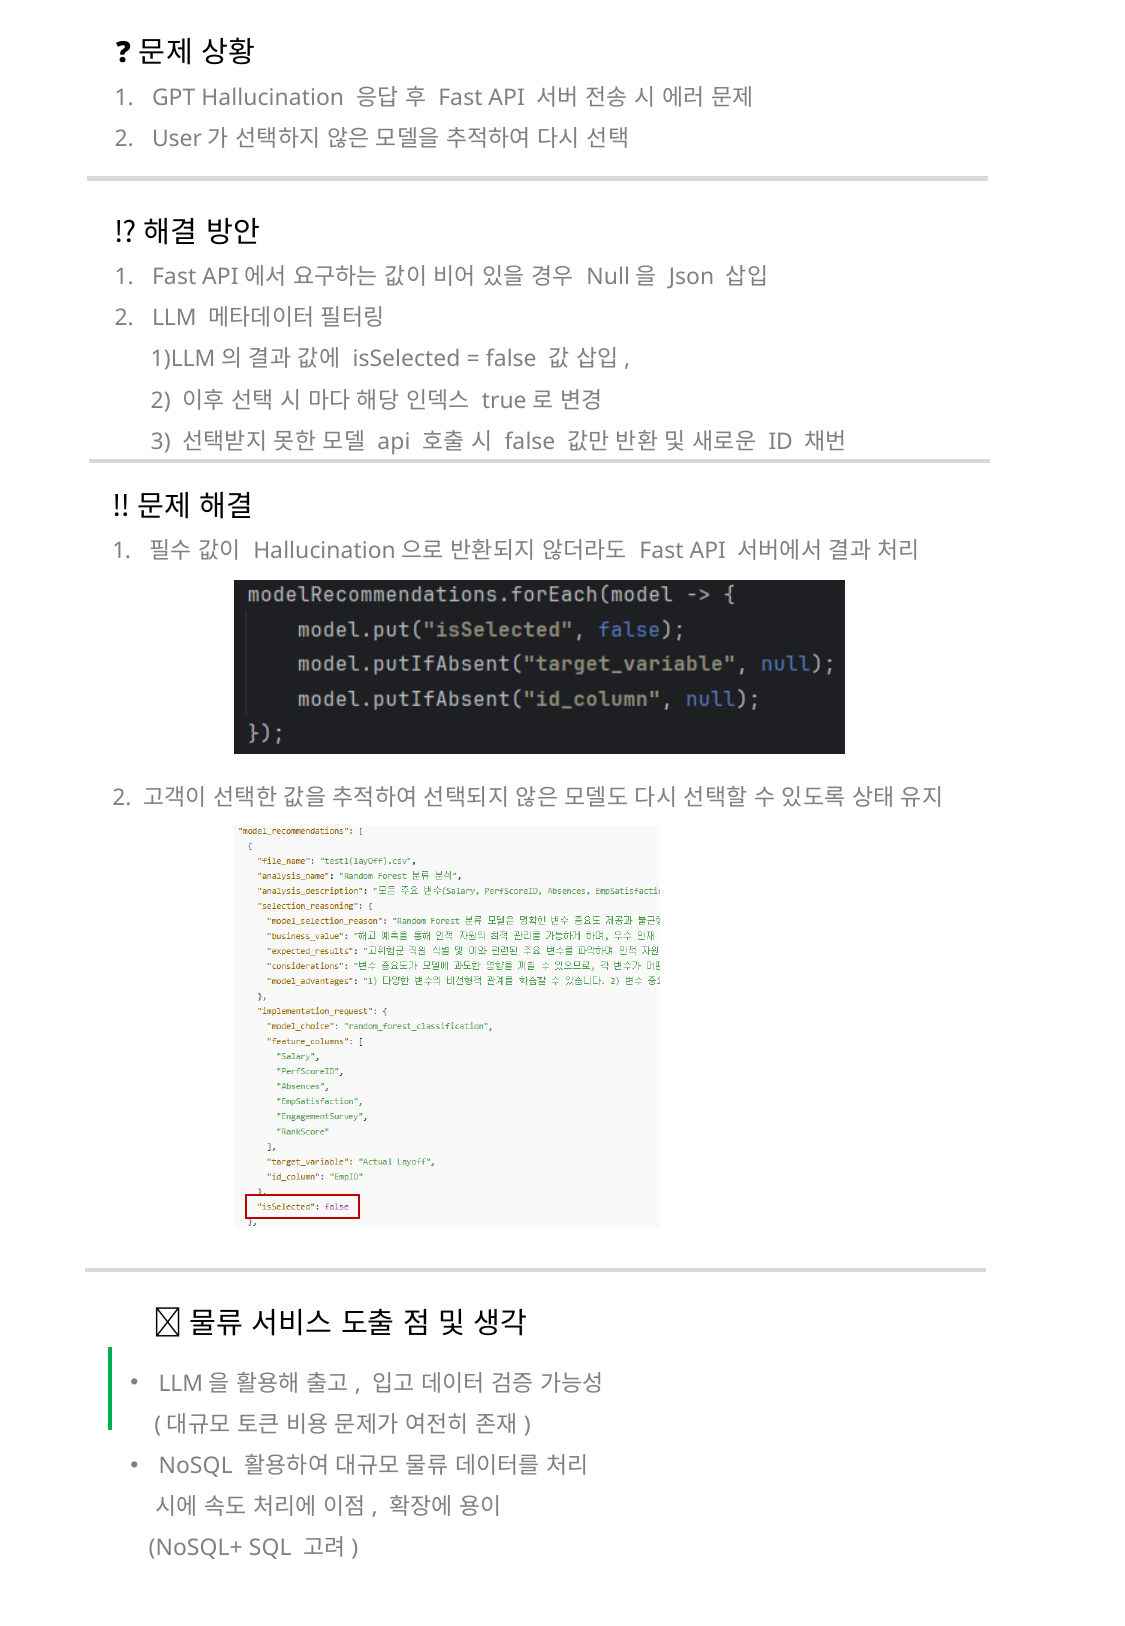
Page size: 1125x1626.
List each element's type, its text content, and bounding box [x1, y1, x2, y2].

picture [234, 825, 660, 1228]
text_box ⁉️해결 방안 Fast API에서 요구하는 값이 비어 있을 경우 Null을 Json 삽입 LLM 메타데이터 필터링 1)LLM의 결과 값에 isSelected = false 값 삽입, 2) 이후 선택 시 마다 해당 인덱스 true로 변경 3) 선택받지 못한 모델 api 호출 시 false 값만 반환 및 새로운 ID 채번 [99, 188, 892, 461]
text_box 🚚물류 서비스 도출 점 및 생각 [138, 1279, 565, 1347]
text_box ‼️문제 해결 필수 값이 Hallucination으로 반환되지 않더라도 Fast API 서버에서 결과 처리 2. 고객이 선택한 값을 추적하여 선택되지 않은 모델도 다시 선택할 수 있도록 상태 유지 [97, 461, 1028, 937]
picture [234, 580, 845, 754]
text_box ❓문제 상황 GPT Hallucination 응답 후 Fast API 서버 전송 시 에러 문제 User가 선택하지 않은 모델을 추적하여 다시 선택 [99, 8, 1003, 159]
text_box LLM을 활용해 출고, 입고 데이터 검증 가능성 (대규모 토큰 비용 문제가 여전히 존재) NoSQL 활용하여 대규모 물류 데이터를 처리 시에 속도 처리에 이점, 확장에 용이 (NoSQL+ SQL 고려) [115, 1347, 760, 1568]
